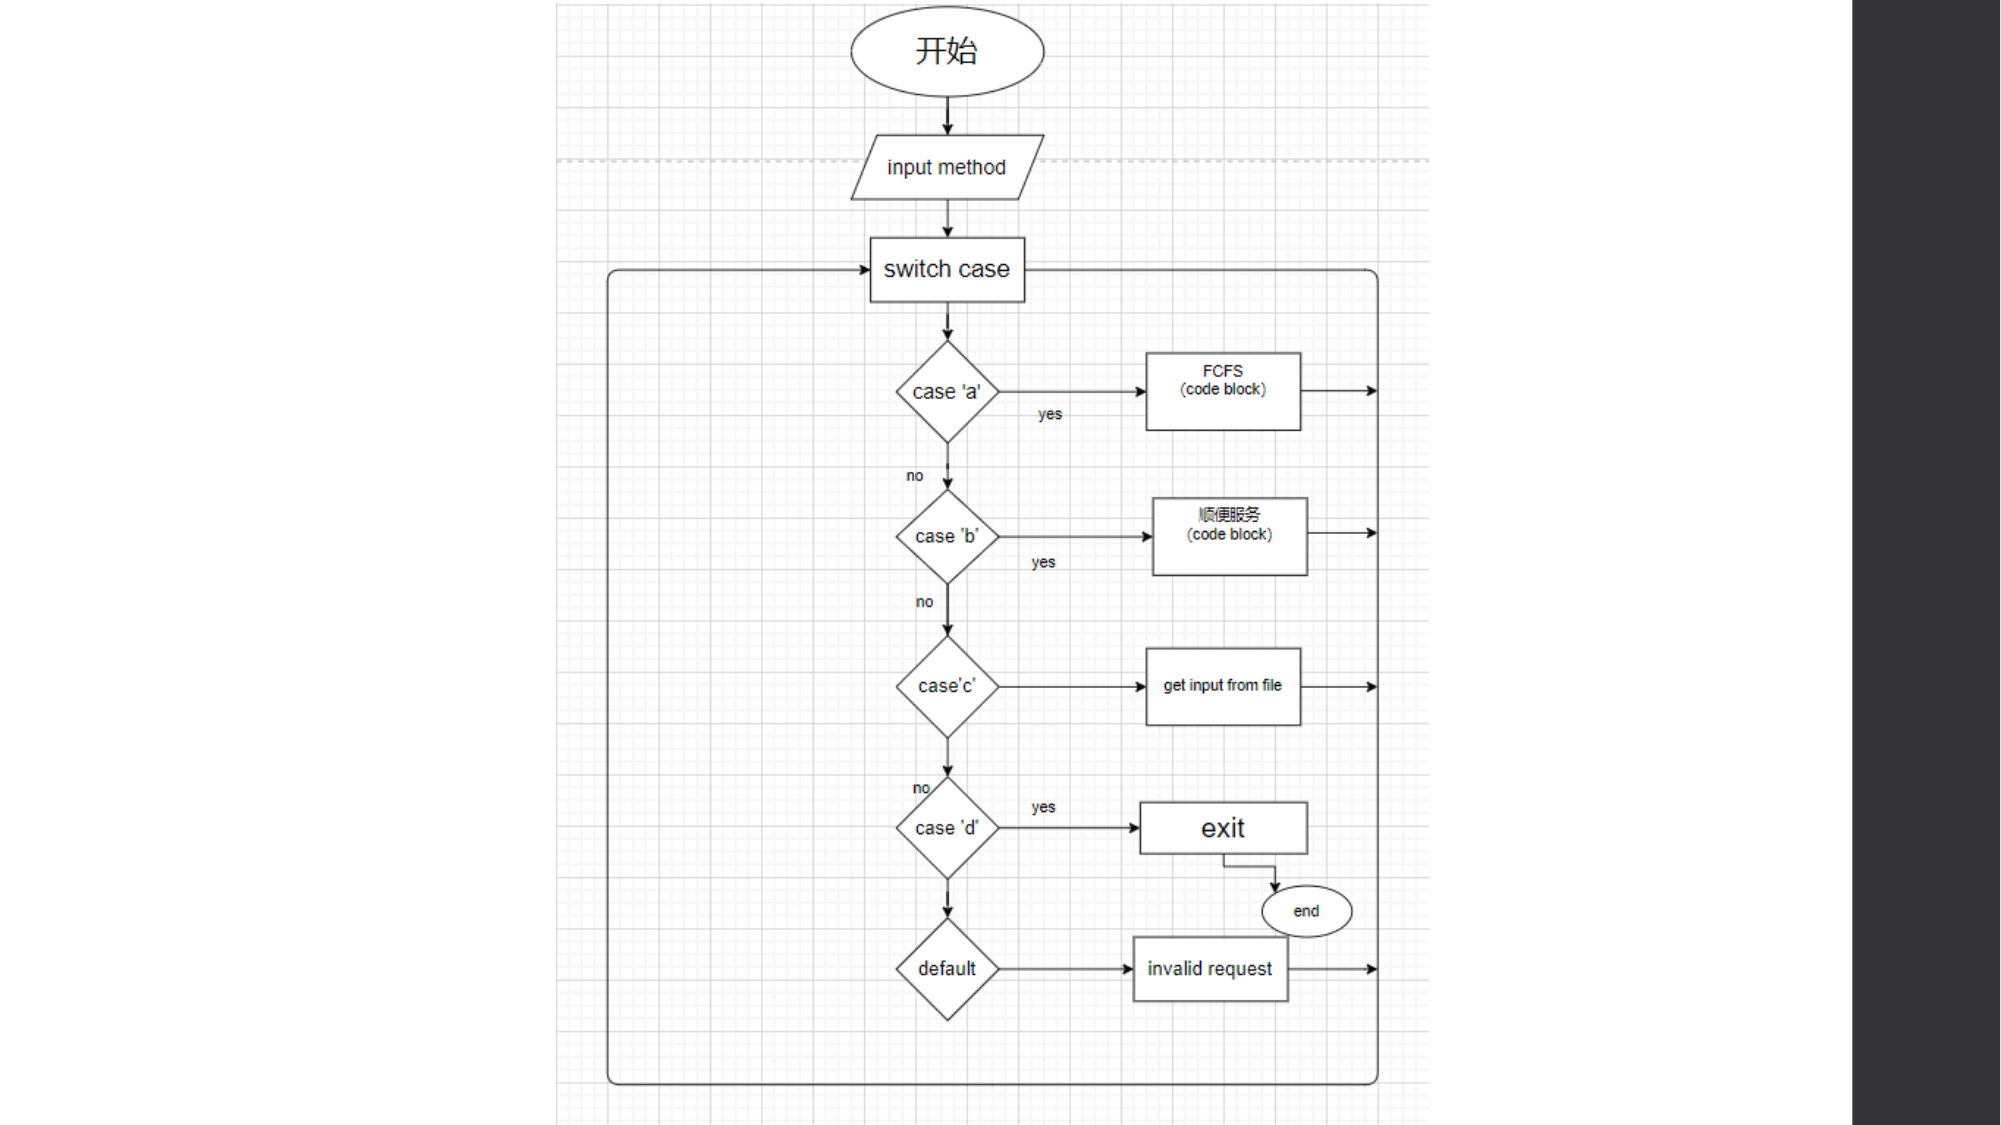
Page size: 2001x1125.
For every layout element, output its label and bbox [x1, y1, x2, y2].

picture [555, 2, 1430, 1125]
